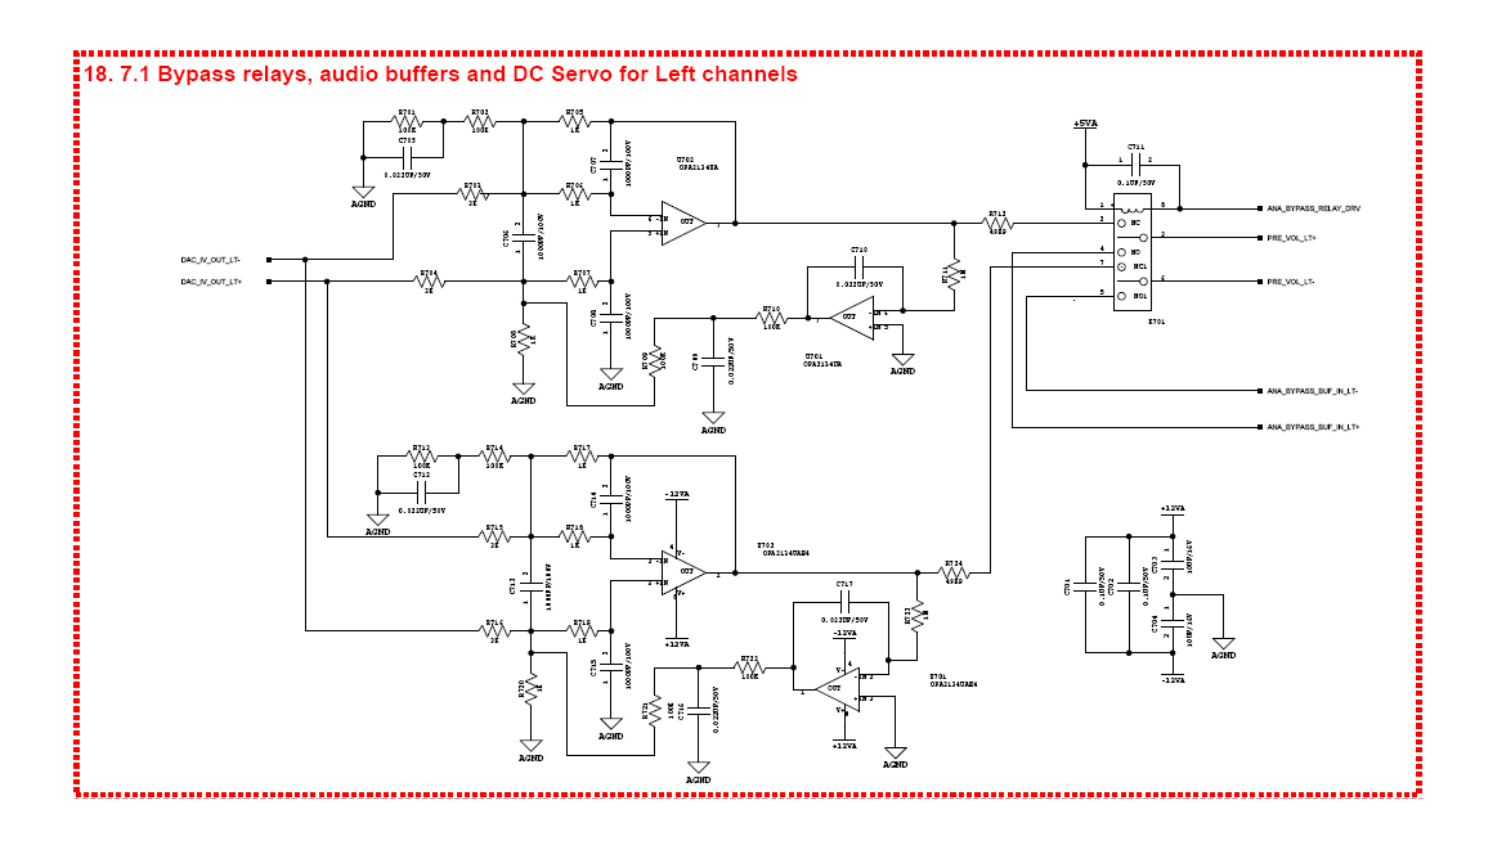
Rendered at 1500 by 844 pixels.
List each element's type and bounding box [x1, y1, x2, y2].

picture [67, 44, 1433, 799]
